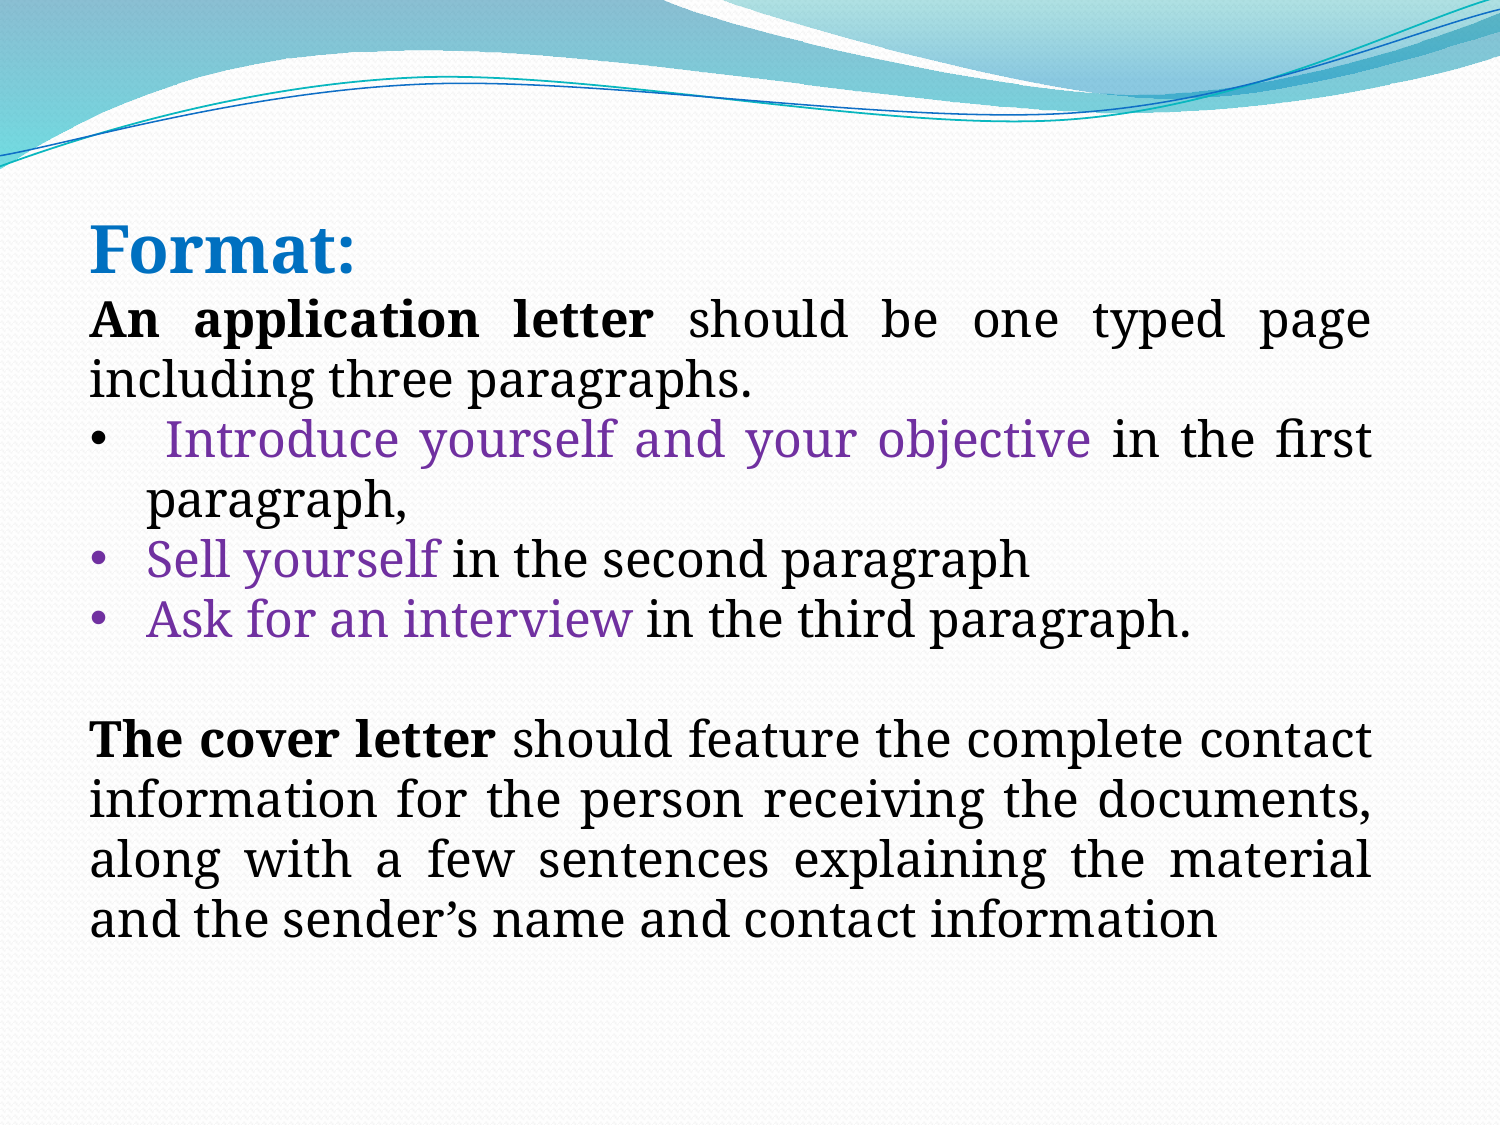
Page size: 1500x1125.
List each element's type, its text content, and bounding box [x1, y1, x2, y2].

text_box Format: An application letter should be one typed page including three paragraphs. Introduce yourself and your objective in the first paragraph, Sell yourself in the second paragraph Ask for an interview in the third paragraph. The cover letter should feature the complete contact information for the person receiving the documents, along with a few sentences explaining the material and the sender’s name and contact information [75, 199, 1388, 1015]
